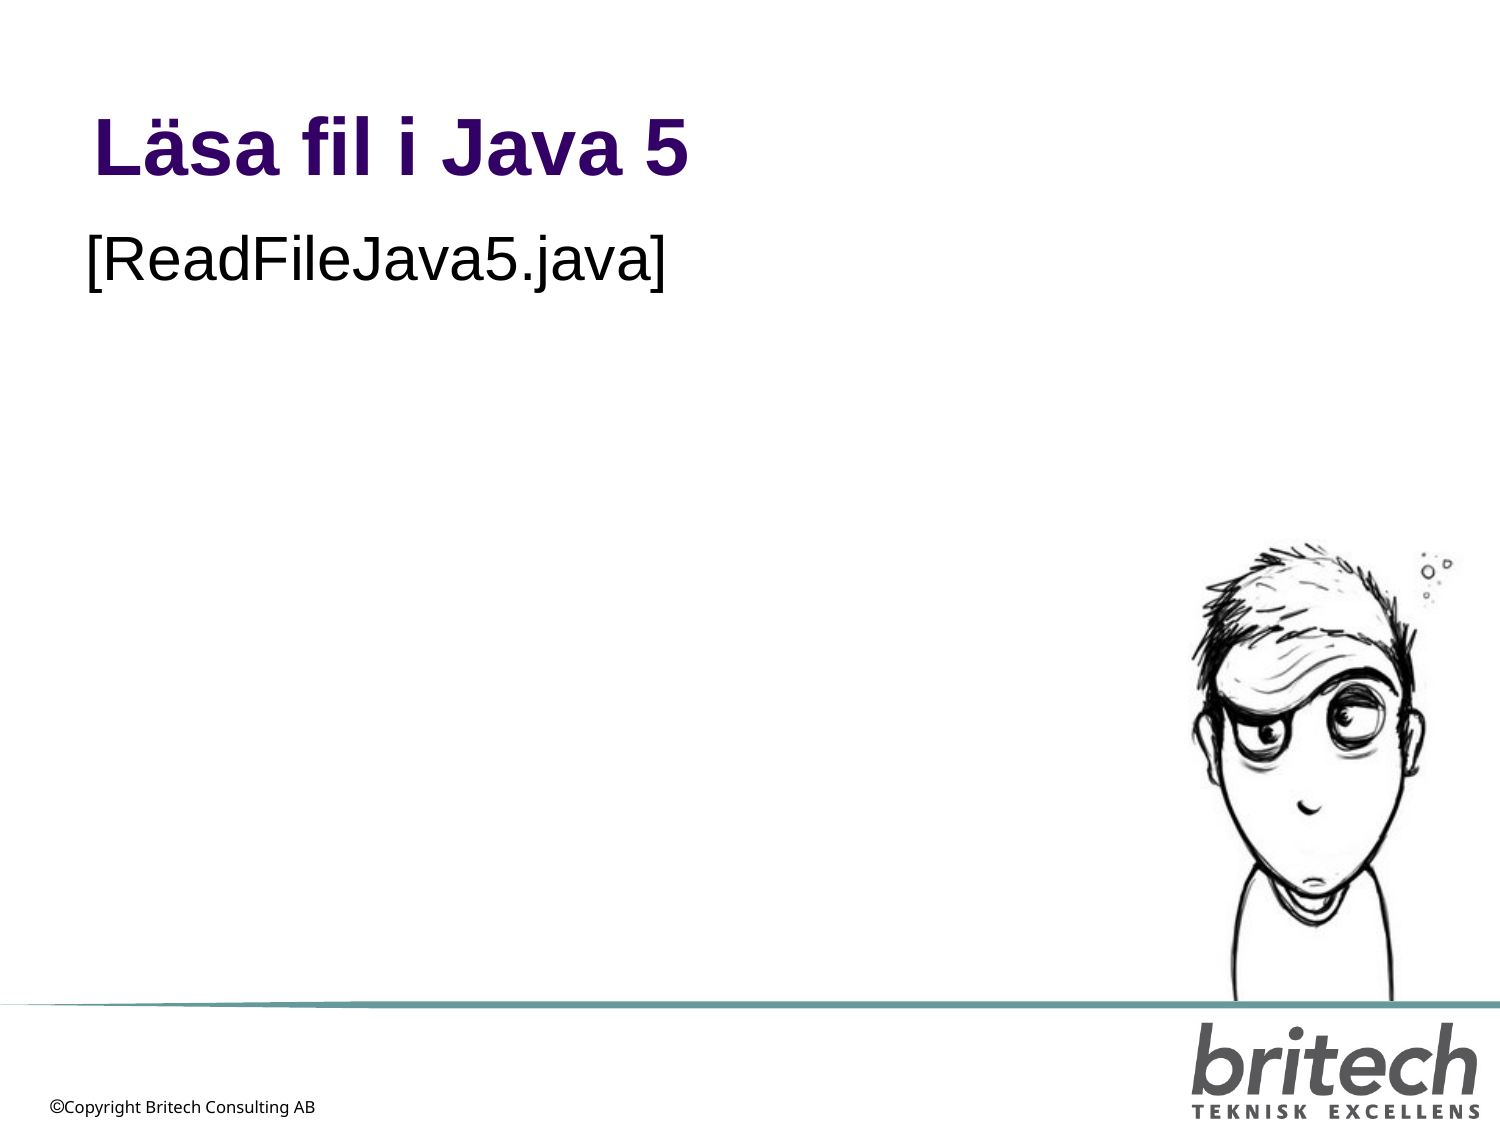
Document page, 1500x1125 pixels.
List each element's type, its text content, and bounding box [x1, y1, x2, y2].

picture [1076, 514, 1500, 1001]
list [ReadFileJava5.java] [70, 210, 1421, 954]
title Läsa fil i Java 5 [78, 57, 1317, 200]
picture [1170, 1012, 1500, 1125]
